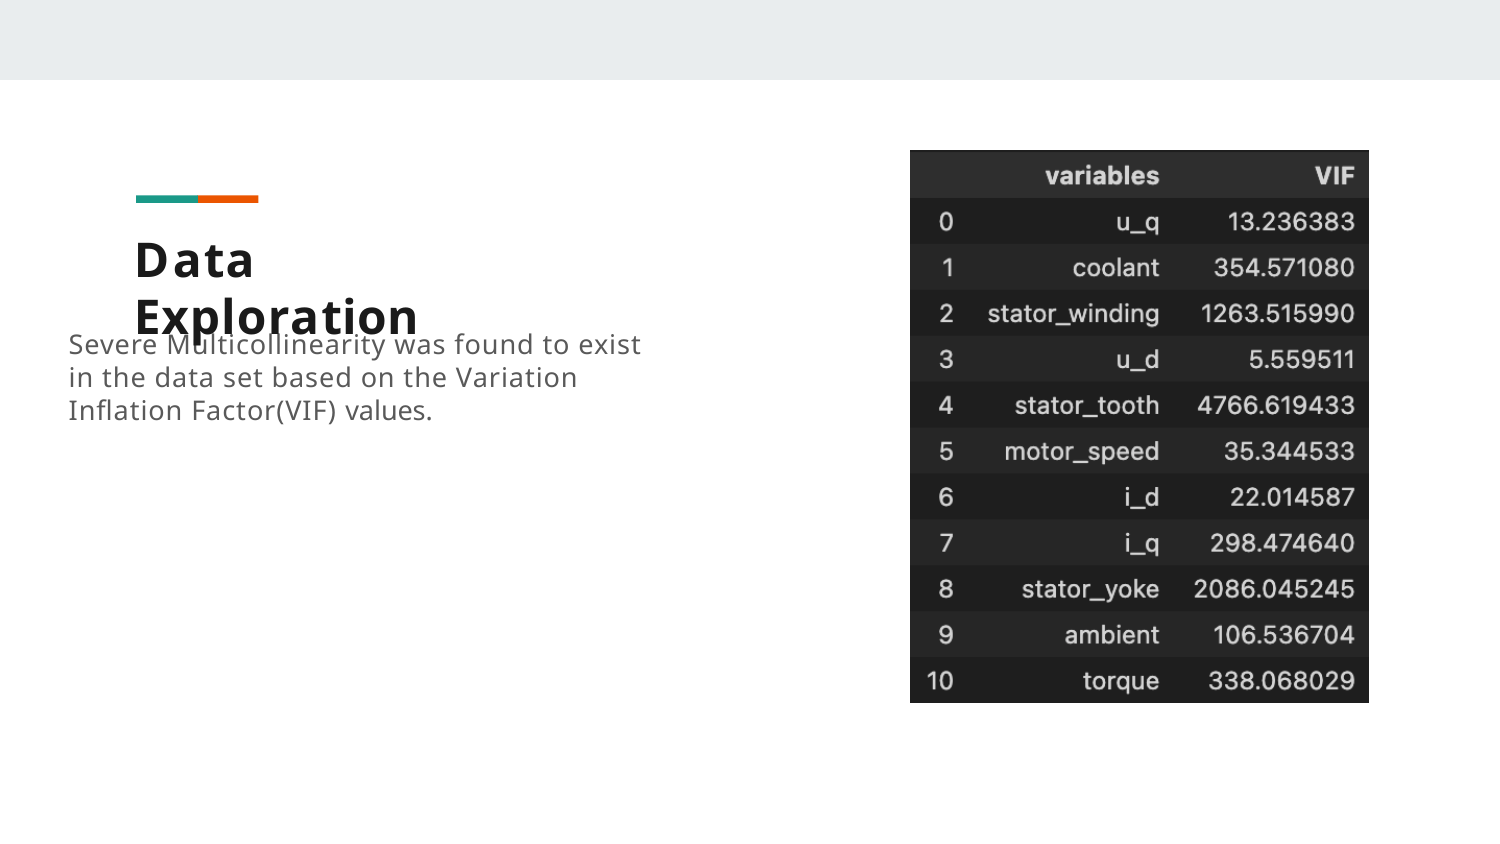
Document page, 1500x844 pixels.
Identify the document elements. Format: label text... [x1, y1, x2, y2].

title Data Exploration [131, 226, 524, 371]
picture [909, 150, 1369, 703]
text_box Severe Multicollinearity was found to exist in the data set based on the Variation Inflation Factor(VIF) values. [66, 325, 650, 426]
